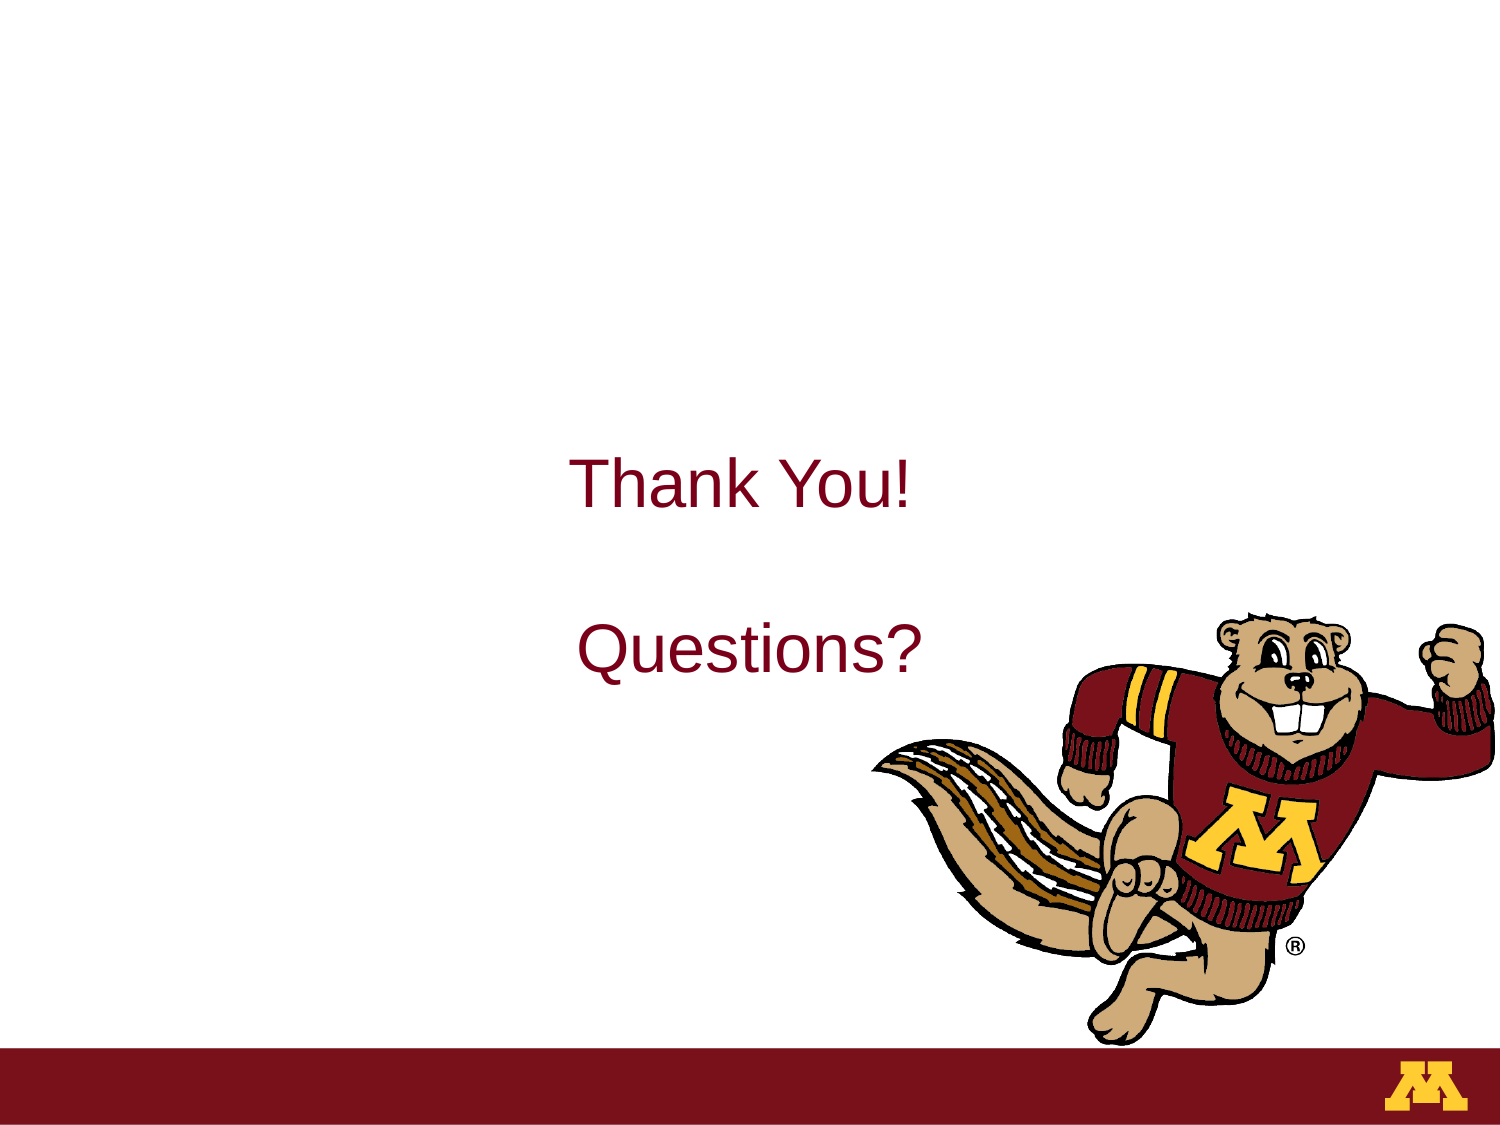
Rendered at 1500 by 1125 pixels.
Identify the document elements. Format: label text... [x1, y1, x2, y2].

picture [0, 1048, 1500, 1125]
title Thank You! Questions? [493, 468, 1007, 657]
picture [871, 612, 1495, 1046]
